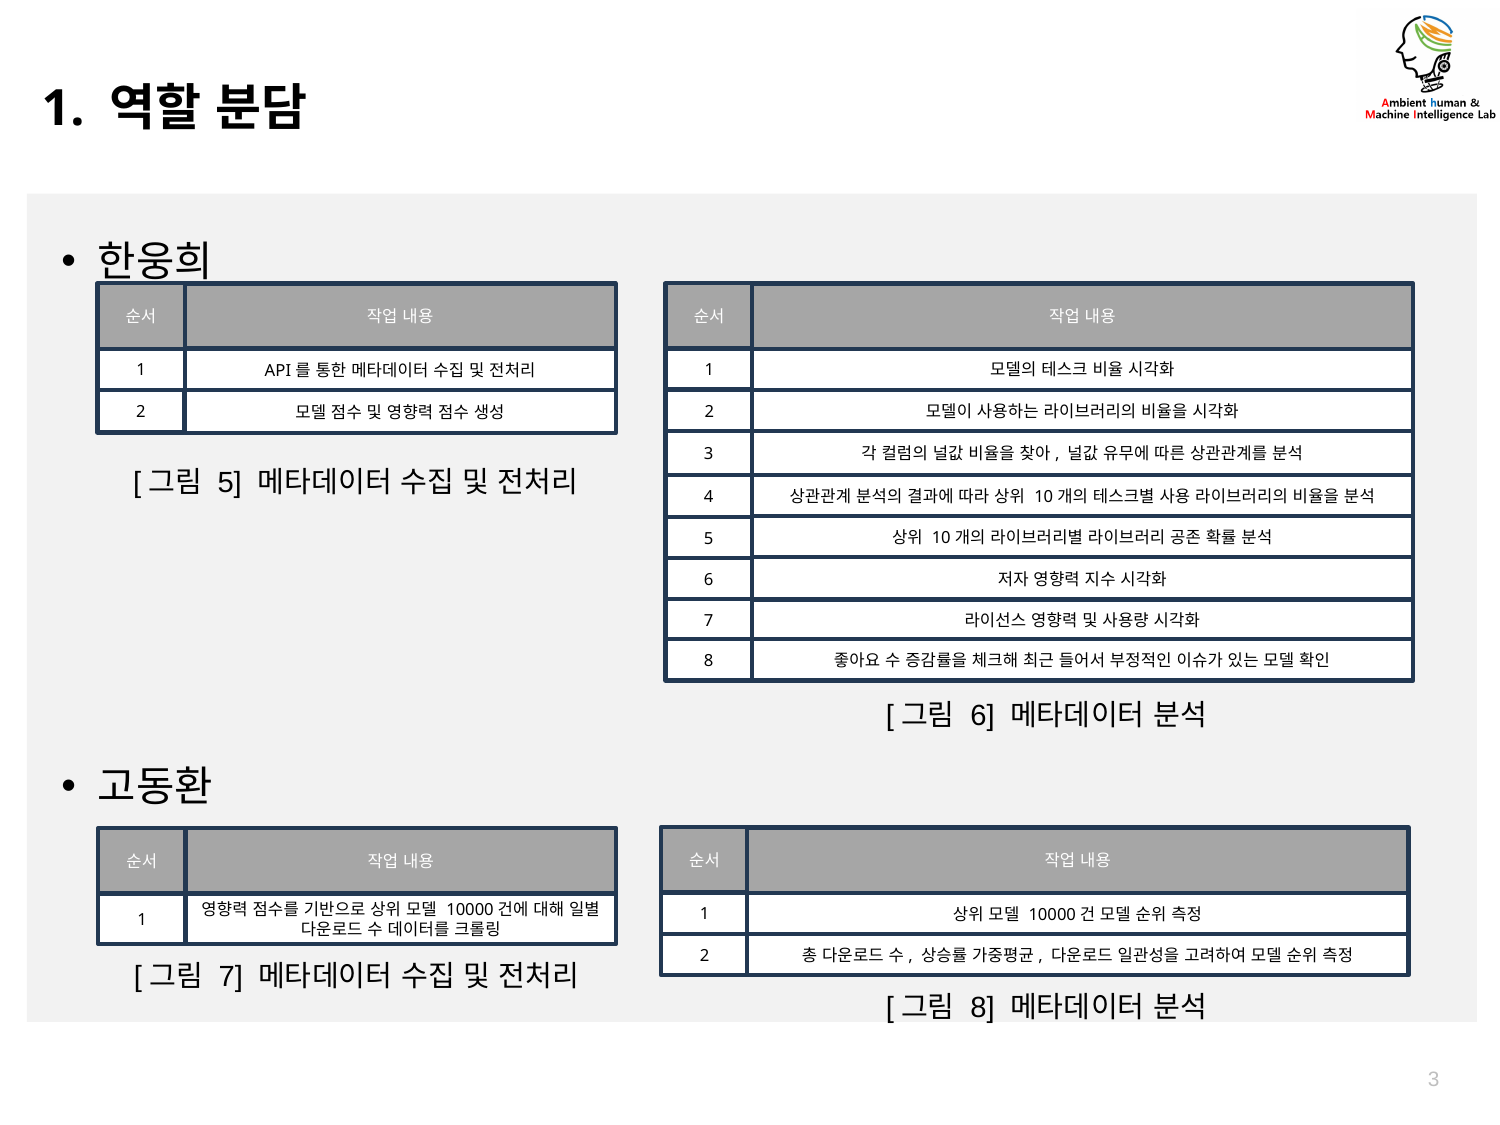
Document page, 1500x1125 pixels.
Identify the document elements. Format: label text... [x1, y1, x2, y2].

text_box 1 [663, 350, 750, 388]
text_box 작업 내용 [745, 825, 1411, 895]
text_box 순서 [663, 281, 750, 350]
text_box 총 다운로드 수, 상승률 가중평균, 다운로드 일관성을 고려하여 모델 순위 측정 [745, 932, 1411, 977]
text_box 3 [663, 429, 750, 473]
text_box 좋아요 수 증감률을 체크해 최근 들어서 부정적인 이슈가 있는 모델 확인 [750, 637, 1415, 683]
text_box 5 [663, 515, 750, 556]
text_box 순서 [659, 825, 745, 894]
text_box 4 [663, 473, 750, 515]
text_box API를 통한 메타데이터 수집 및 전처리 [183, 351, 618, 388]
text_box [그림 5] 메타데이터 수집 및 전처리 [94, 462, 618, 500]
text_box 작업 내용 [183, 281, 618, 351]
text_box 8 [663, 637, 750, 683]
text_box 모델이 사용하는 라이브러리의 비율을 시각화 [750, 388, 1415, 429]
text_box 1 [659, 894, 745, 932]
text_box 1 [96, 896, 183, 946]
text_box 작업 내용 [750, 281, 1415, 351]
text_box 2 [659, 932, 745, 977]
text_box 7 [663, 597, 750, 637]
text_box 1 [95, 351, 183, 388]
text_box [그림 8] 메타데이터 분석 [785, 986, 1308, 1025]
text_box 작업 내용 [183, 826, 618, 895]
text_box [그림 6] 메타데이터 분석 [785, 694, 1308, 733]
text_box 2 [663, 388, 750, 429]
text_box 각 컬럼의 널값 비율을 찾아, 널값 유무에 따른 상관관계를 분석 [750, 429, 1415, 473]
text_box 영향력 점수를 기반으로 상위 모델 10000건에 대해 일별 다운로드 수 데이터를 크롤링 [183, 895, 618, 946]
text_box 라이선스 영향력 및 사용량 시각화 [750, 597, 1415, 637]
text_box 순서 [95, 281, 183, 351]
text_box 6 [663, 556, 750, 597]
list 1. 역할 분담 [26, 67, 1477, 143]
text_box 모델의 테스크 비율 시각화 [750, 351, 1415, 388]
text_box 순서 [96, 826, 183, 896]
text_box 모델 점수 및 영향력 점수 생성 [183, 388, 618, 435]
list 3 [1413, 1058, 1477, 1098]
text_box [그림 7] 메타데이터 수집 및 전처리 [95, 956, 618, 994]
picture [1356, 8, 1500, 122]
text_box 저자 영향력 지수 시각화 [750, 555, 1415, 597]
text_box 상위 모델 10000건 모델 순위 측정 [745, 894, 1411, 932]
text_box 상관관계 분석의 결과에 따라 상위 10개의 테스크별 사용 라이브러리의 비율을 분석 [750, 473, 1415, 514]
list 한웅희 고동환 [26, 202, 1474, 1007]
text_box 상위 10개의 라이브러리별 라이브러리 공존 확률 분석 [750, 514, 1415, 555]
text_box 2 [95, 388, 183, 435]
